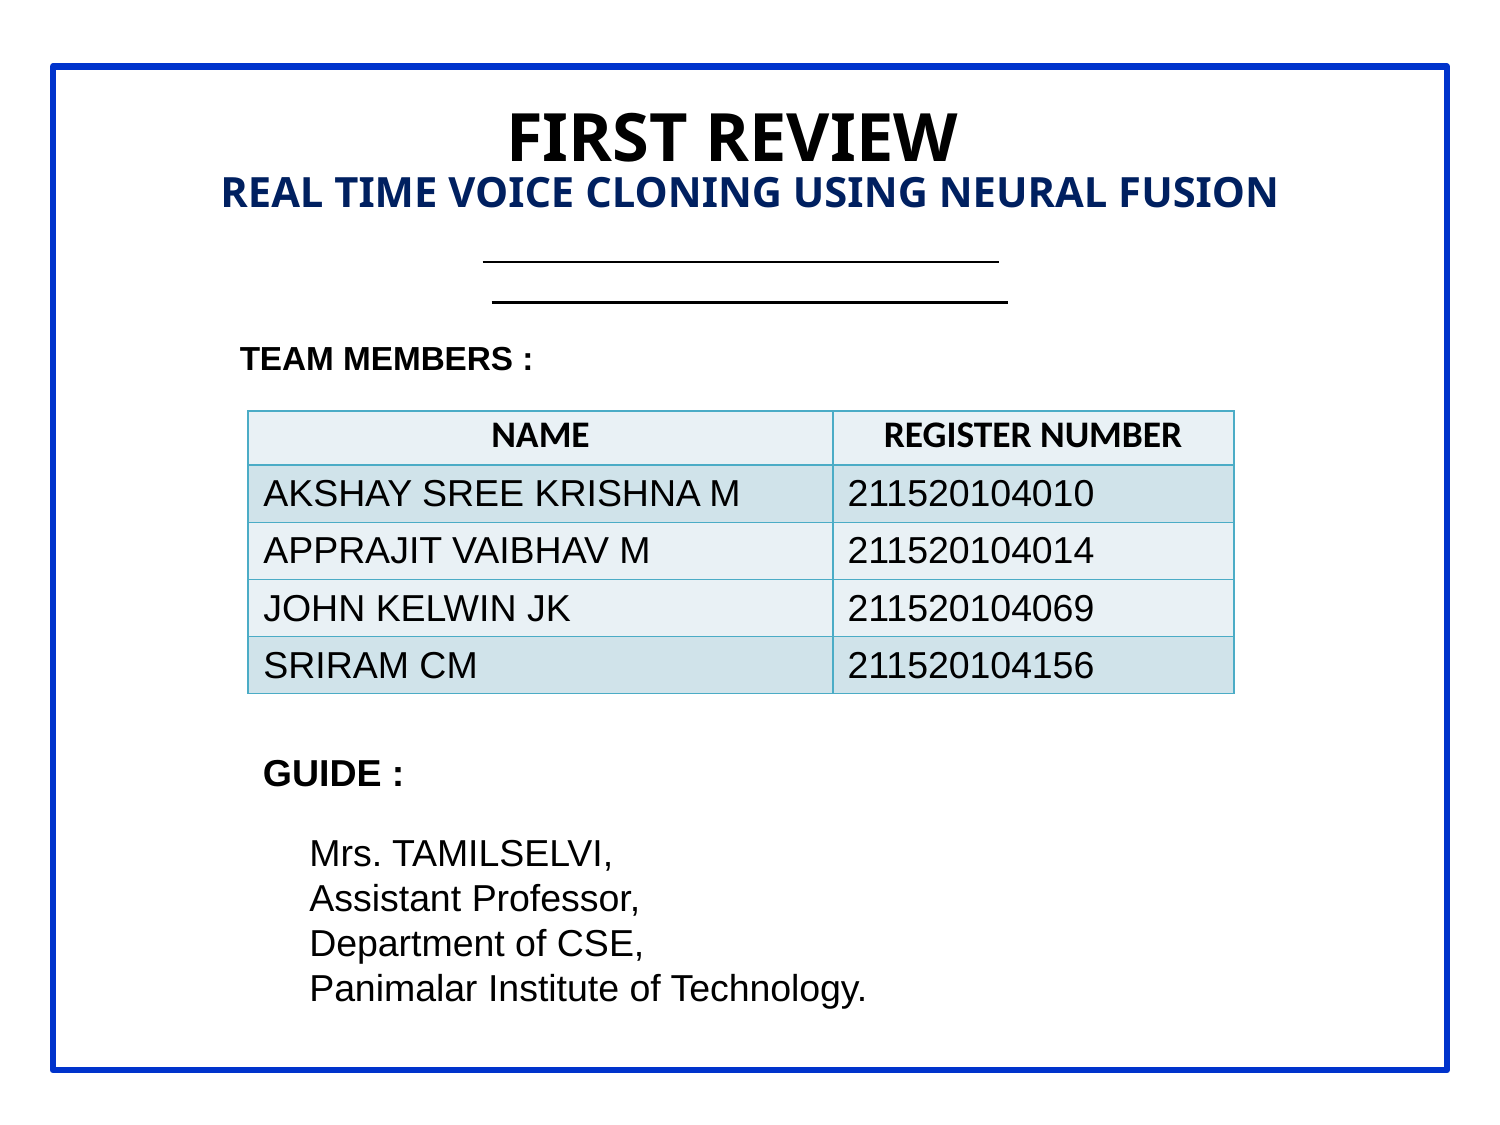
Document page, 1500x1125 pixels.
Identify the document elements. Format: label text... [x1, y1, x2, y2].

text_box [53, 66, 1447, 1071]
text_box FIRST REVIEW [342, 100, 1140, 171]
